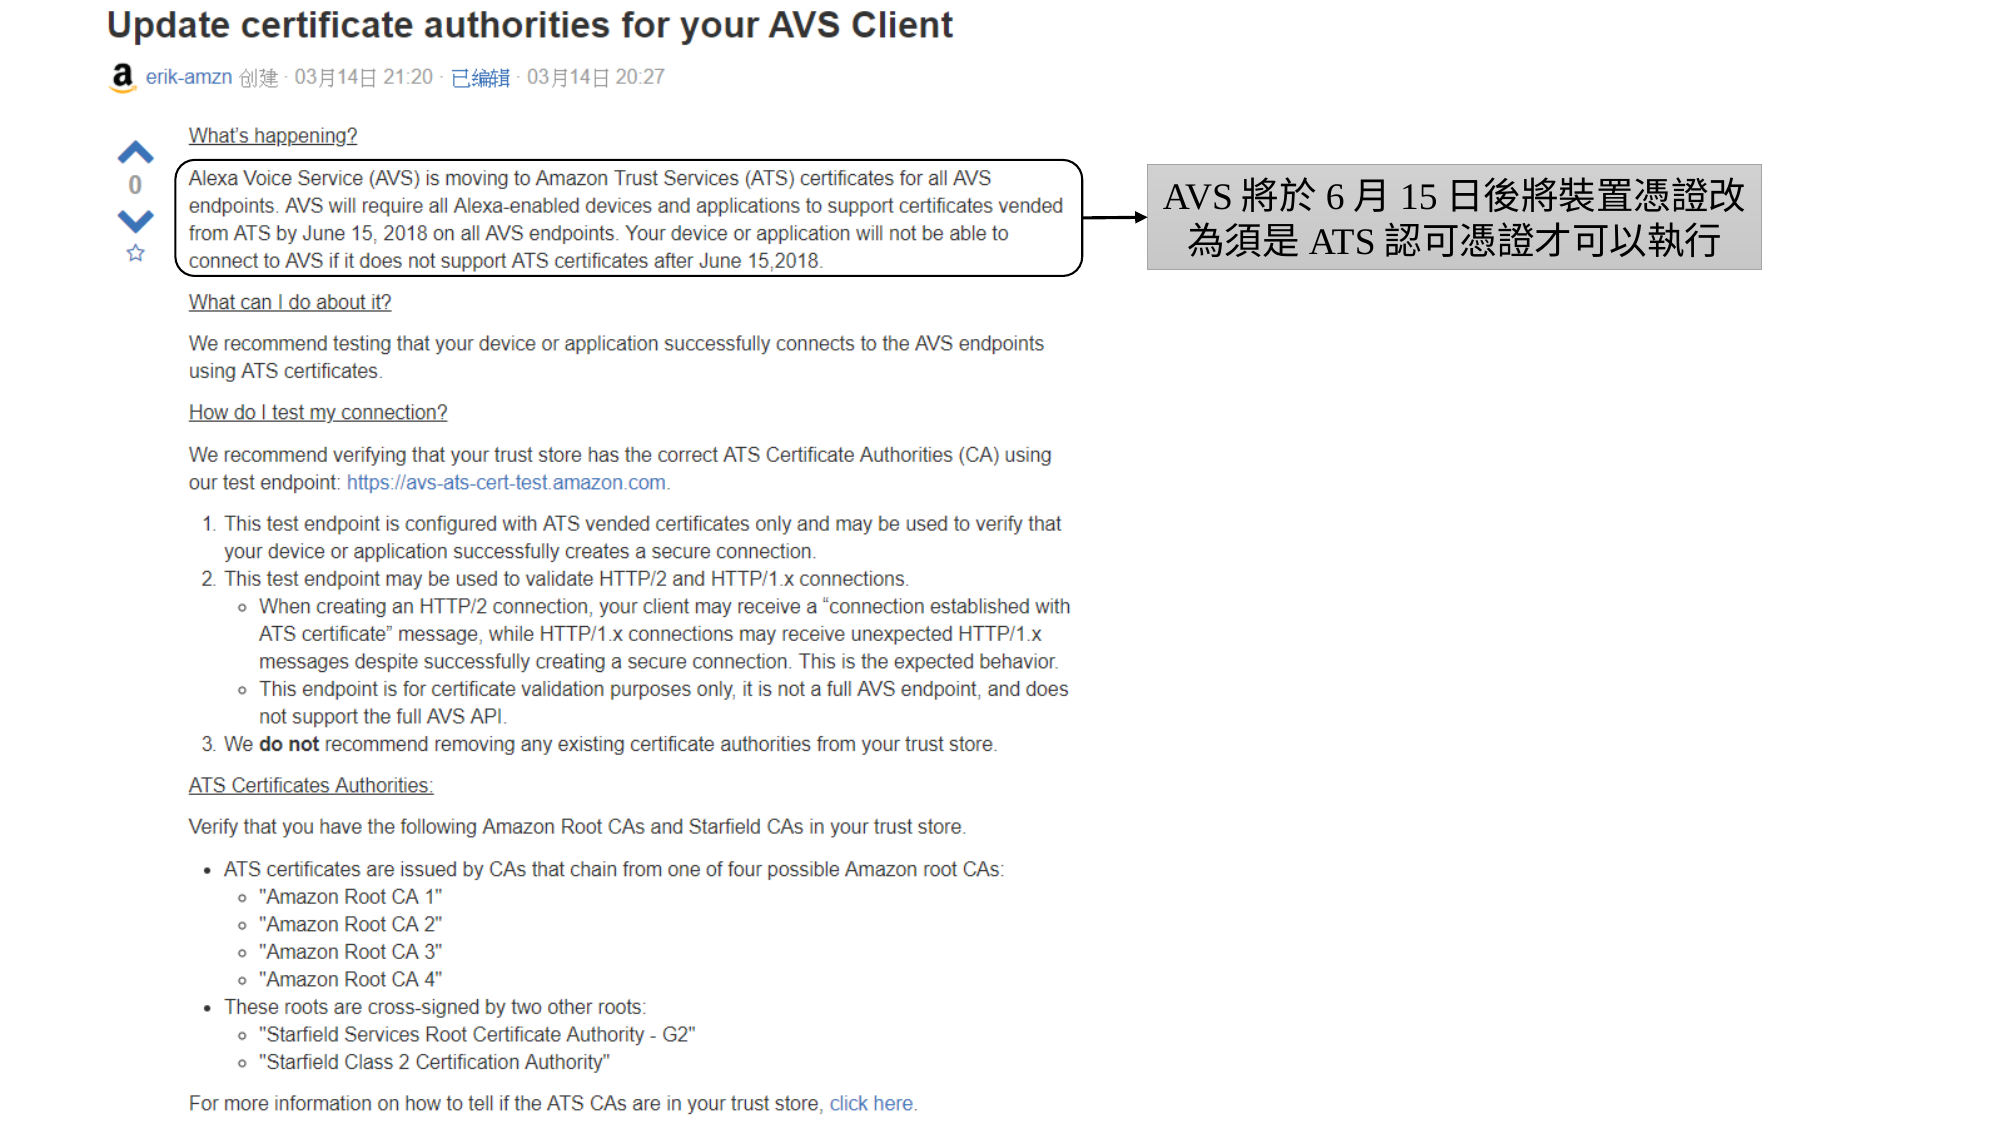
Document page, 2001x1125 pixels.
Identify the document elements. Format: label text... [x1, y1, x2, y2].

picture [99, 5, 1083, 1123]
text_box AVS將於6月15日後將裝置憑證改為須是ATS認可憑證才可以執行 [1147, 164, 1762, 270]
